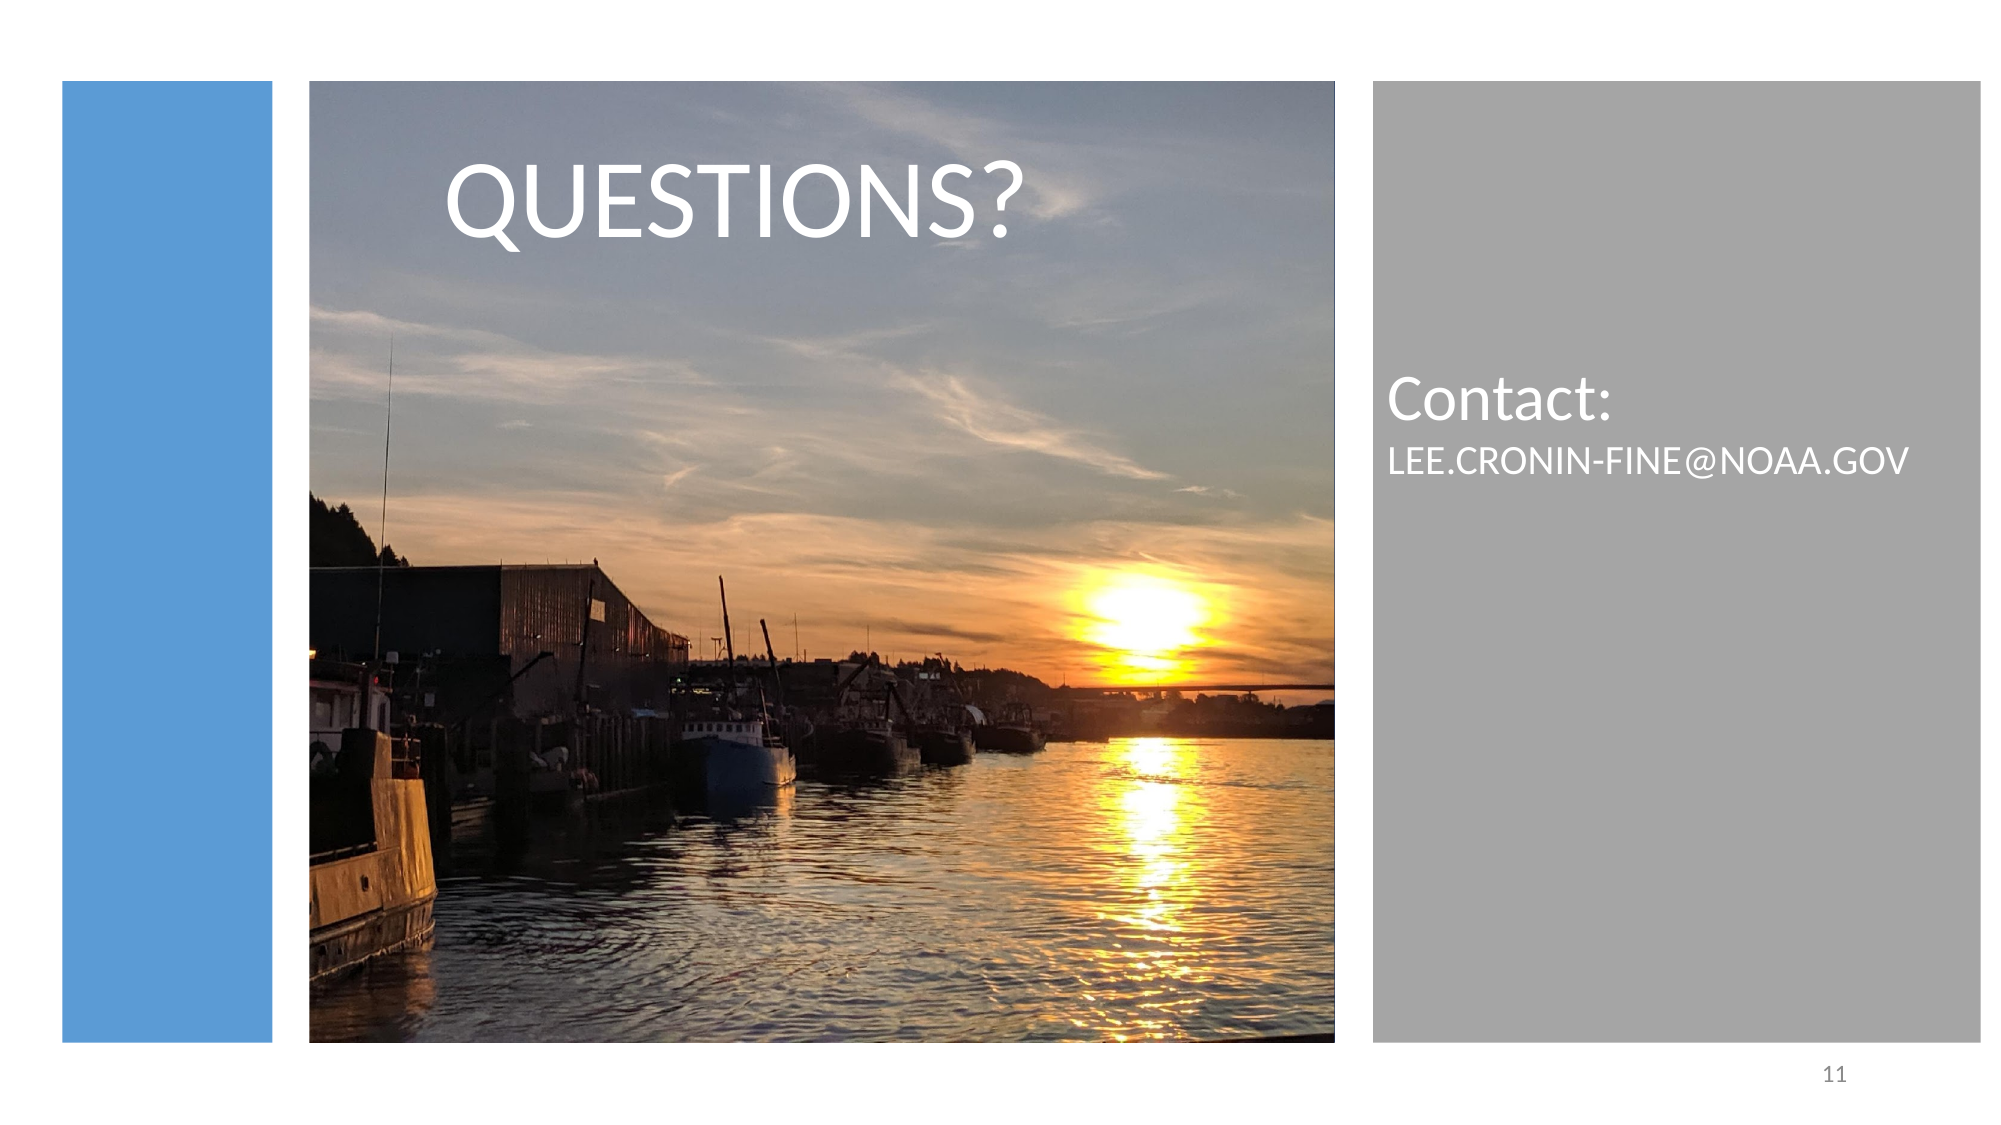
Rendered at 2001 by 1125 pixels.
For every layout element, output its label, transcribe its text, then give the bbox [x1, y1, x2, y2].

text_box [62, 81, 273, 1043]
text_box [1373, 491, 1981, 1043]
picture [309, 81, 1335, 1044]
text_box [1373, 81, 1981, 345]
slide_number 11 [1412, 1043, 1863, 1103]
text_box Contact: LEE.CRONIN-FINE@NOAA.GOV [1372, 345, 1981, 491]
